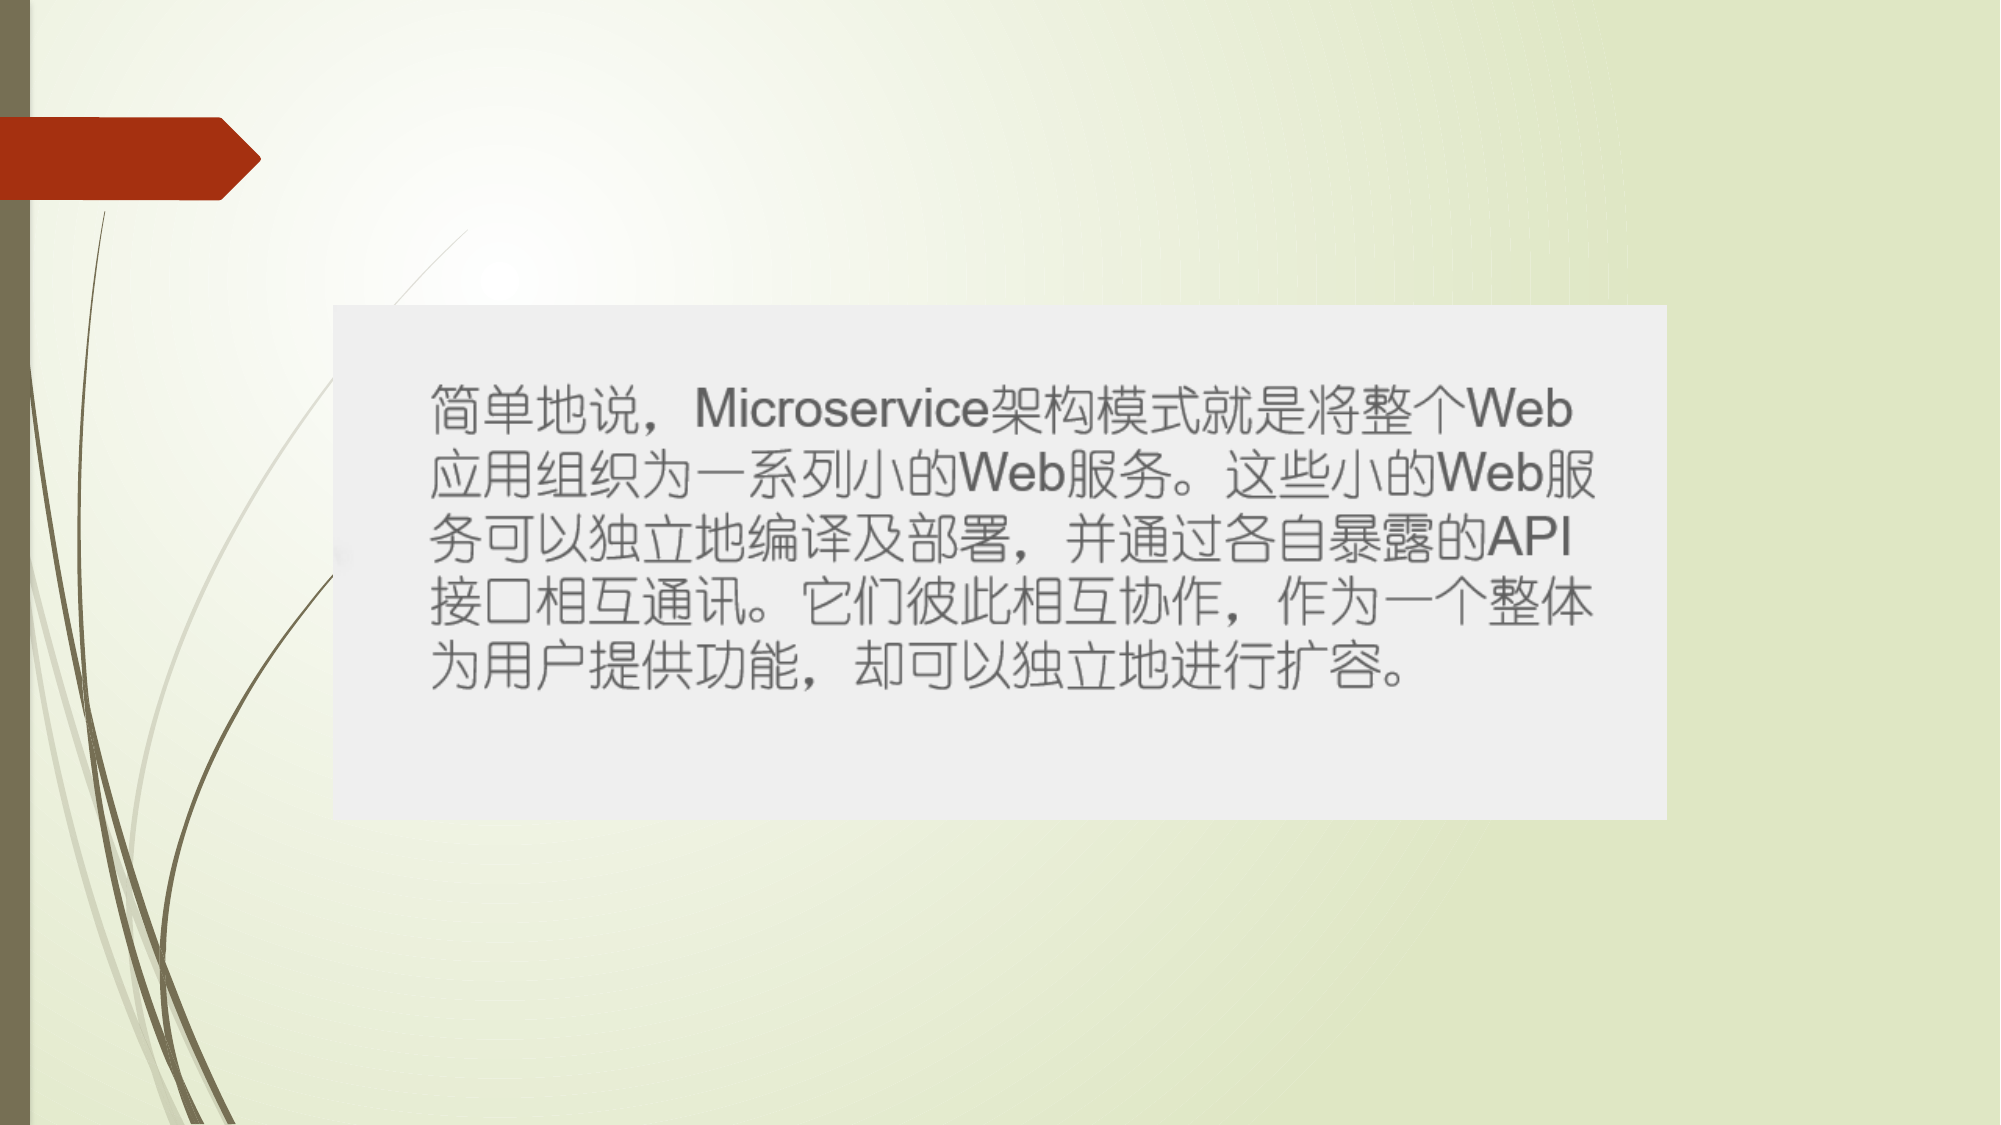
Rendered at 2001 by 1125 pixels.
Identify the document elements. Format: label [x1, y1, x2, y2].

picture [333, 305, 1667, 820]
